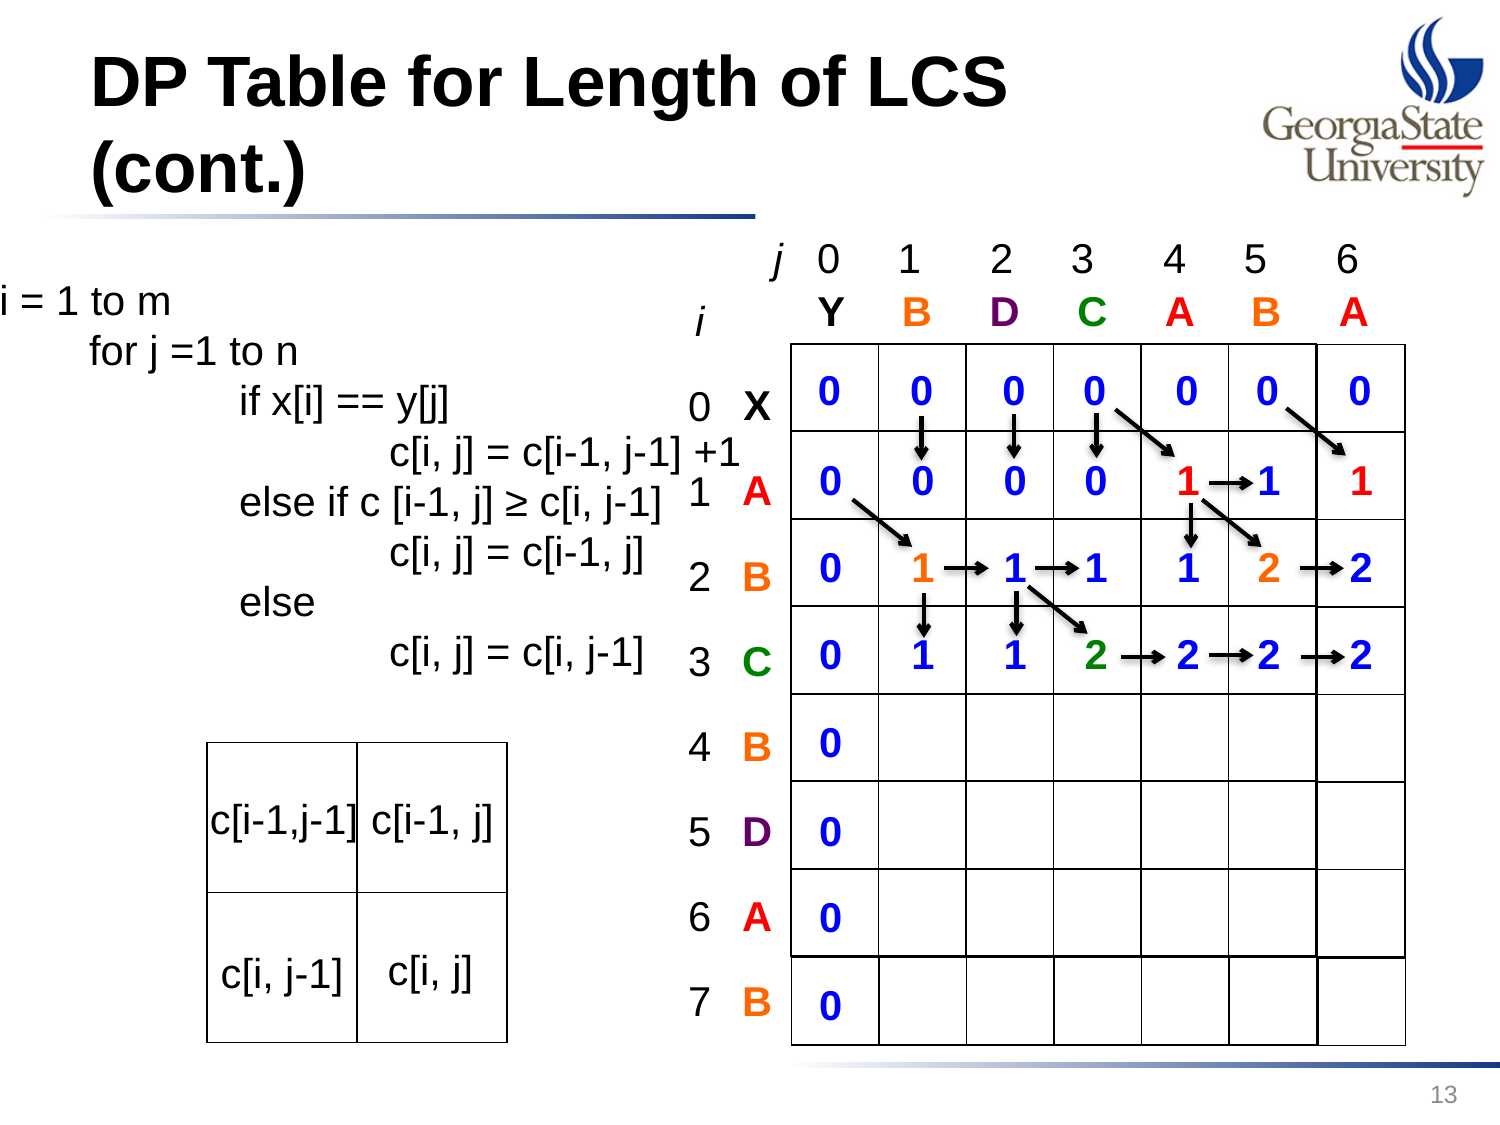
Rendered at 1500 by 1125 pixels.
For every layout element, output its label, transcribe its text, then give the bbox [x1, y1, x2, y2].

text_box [668, 224, 1406, 1046]
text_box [1115, 409, 1176, 458]
text_box for i = 1 to m for j =1 to n if x[i] == y[j] c[i, j] = c[i-1, j-1] +1 else if c [i-1, j] ≥ c[i, j-1] c[i, j] = c[i-1, j] else c[i, j] = c[i, j-1] [0, 266, 663, 682]
title DP Table for Length of LCS (cont.) [75, 27, 1234, 215]
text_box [852, 499, 913, 548]
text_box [193, 742, 510, 1043]
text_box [1027, 586, 1088, 634]
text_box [1201, 499, 1262, 548]
picture [1247, 0, 1500, 216]
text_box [1286, 407, 1347, 456]
slide_number 13 [1123, 1064, 1474, 1124]
